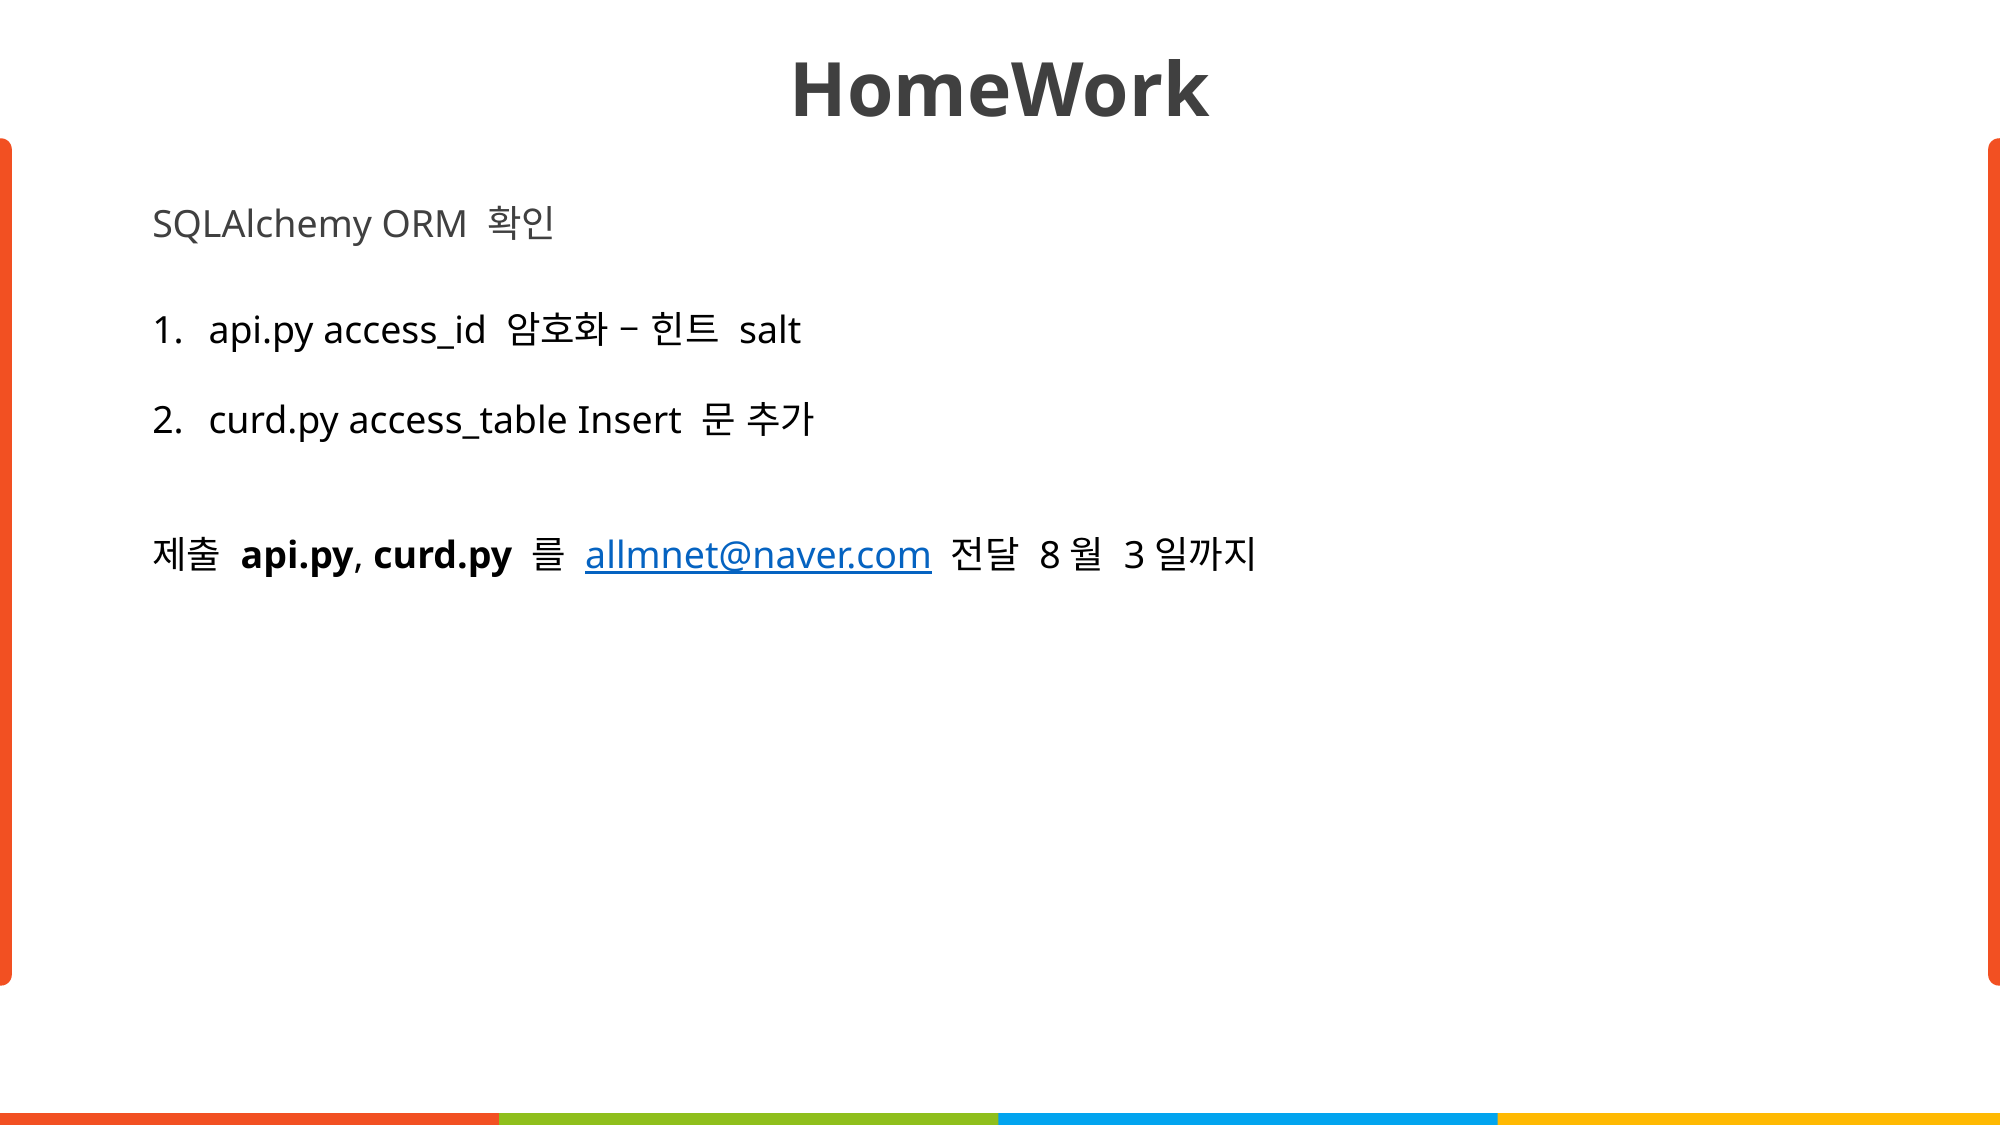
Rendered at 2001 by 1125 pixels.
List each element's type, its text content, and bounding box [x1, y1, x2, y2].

text_box api.py access_id 암호화 – 힌트 salt curd.py access_table Insert 문 추가 제출 api.py, curd.py 를 allmnet@naver.com 전달 8월 3일까지 [137, 298, 1775, 635]
text_box [0, 137, 13, 987]
text_box SQLAlchemy ORM 확인 [137, 192, 1840, 252]
text_box HomeWork [137, 44, 1863, 141]
text_box [1987, 137, 2000, 987]
